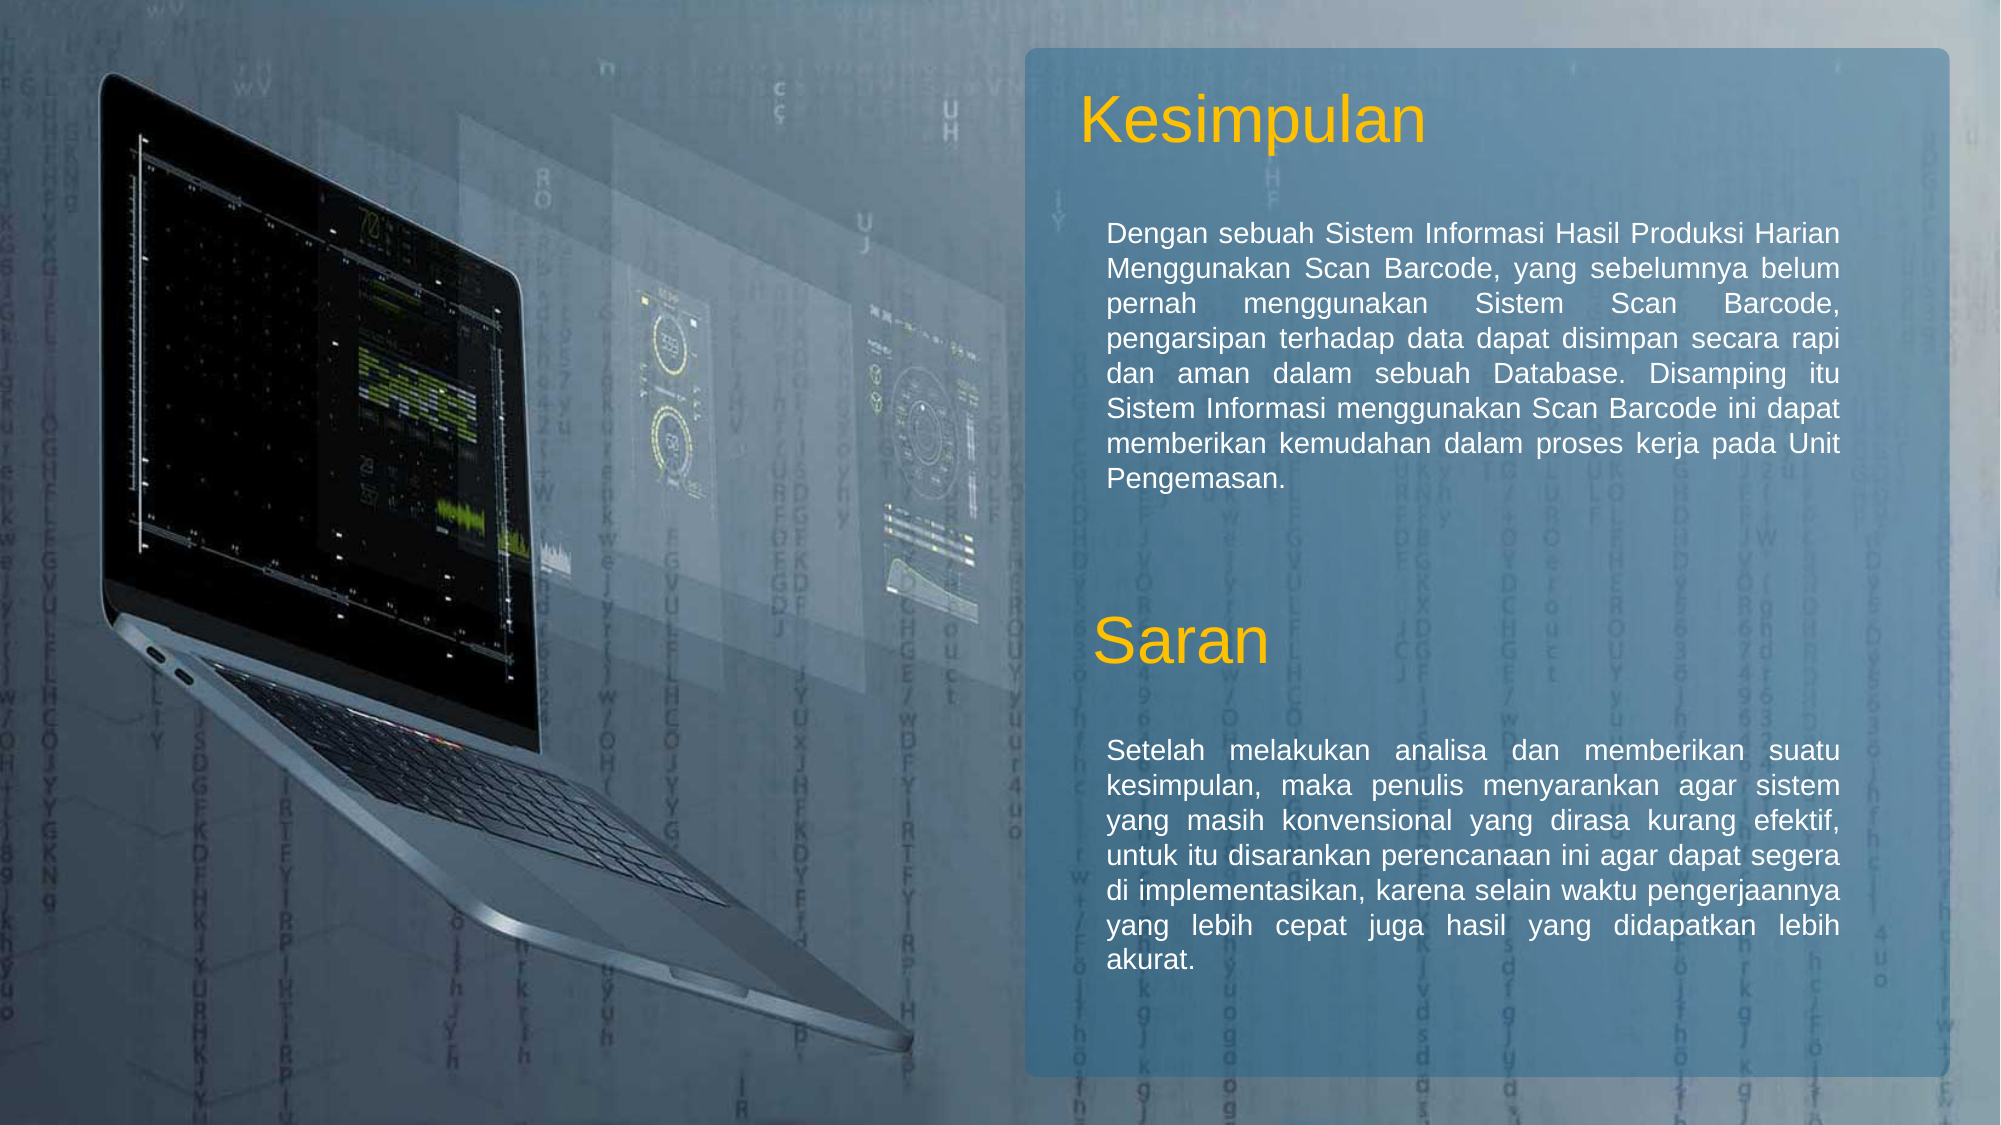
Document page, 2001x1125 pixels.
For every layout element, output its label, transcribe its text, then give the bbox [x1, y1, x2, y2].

text_box [1024, 47, 1951, 1078]
text_box Saran [1078, 589, 1897, 684]
text_box Kesimpulan [1064, 68, 1884, 163]
picture [0, 0, 2001, 1125]
text_box Dengan sebuah Sistem Informasi Hasil Produksi Harian Menggunakan Scan Barcode, yang sebelumnya belum pernah menggunakan Sistem Scan Barcode, pengarsipan terhadap data dapat disimpan secara rapi dan aman dalam sebuah Database. Disamping itu Sistem Informasi menggunakan Scan Barcode ini dapat memberikan kemudahan dalam proses kerja pada Unit Pengemasan. [1091, 206, 1857, 502]
text_box Setelah melakukan analisa dan memberikan suatu kesimpulan, maka penulis menyarankan agar sistem yang masih konvensional yang dirasa kurang efektif, untuk itu disarankan perencanaan ini agar dapat segera di implementasikan, karena selain waktu pengerjaannya yang lebih cepat juga hasil yang didapatkan lebih akurat. [1091, 723, 1857, 984]
